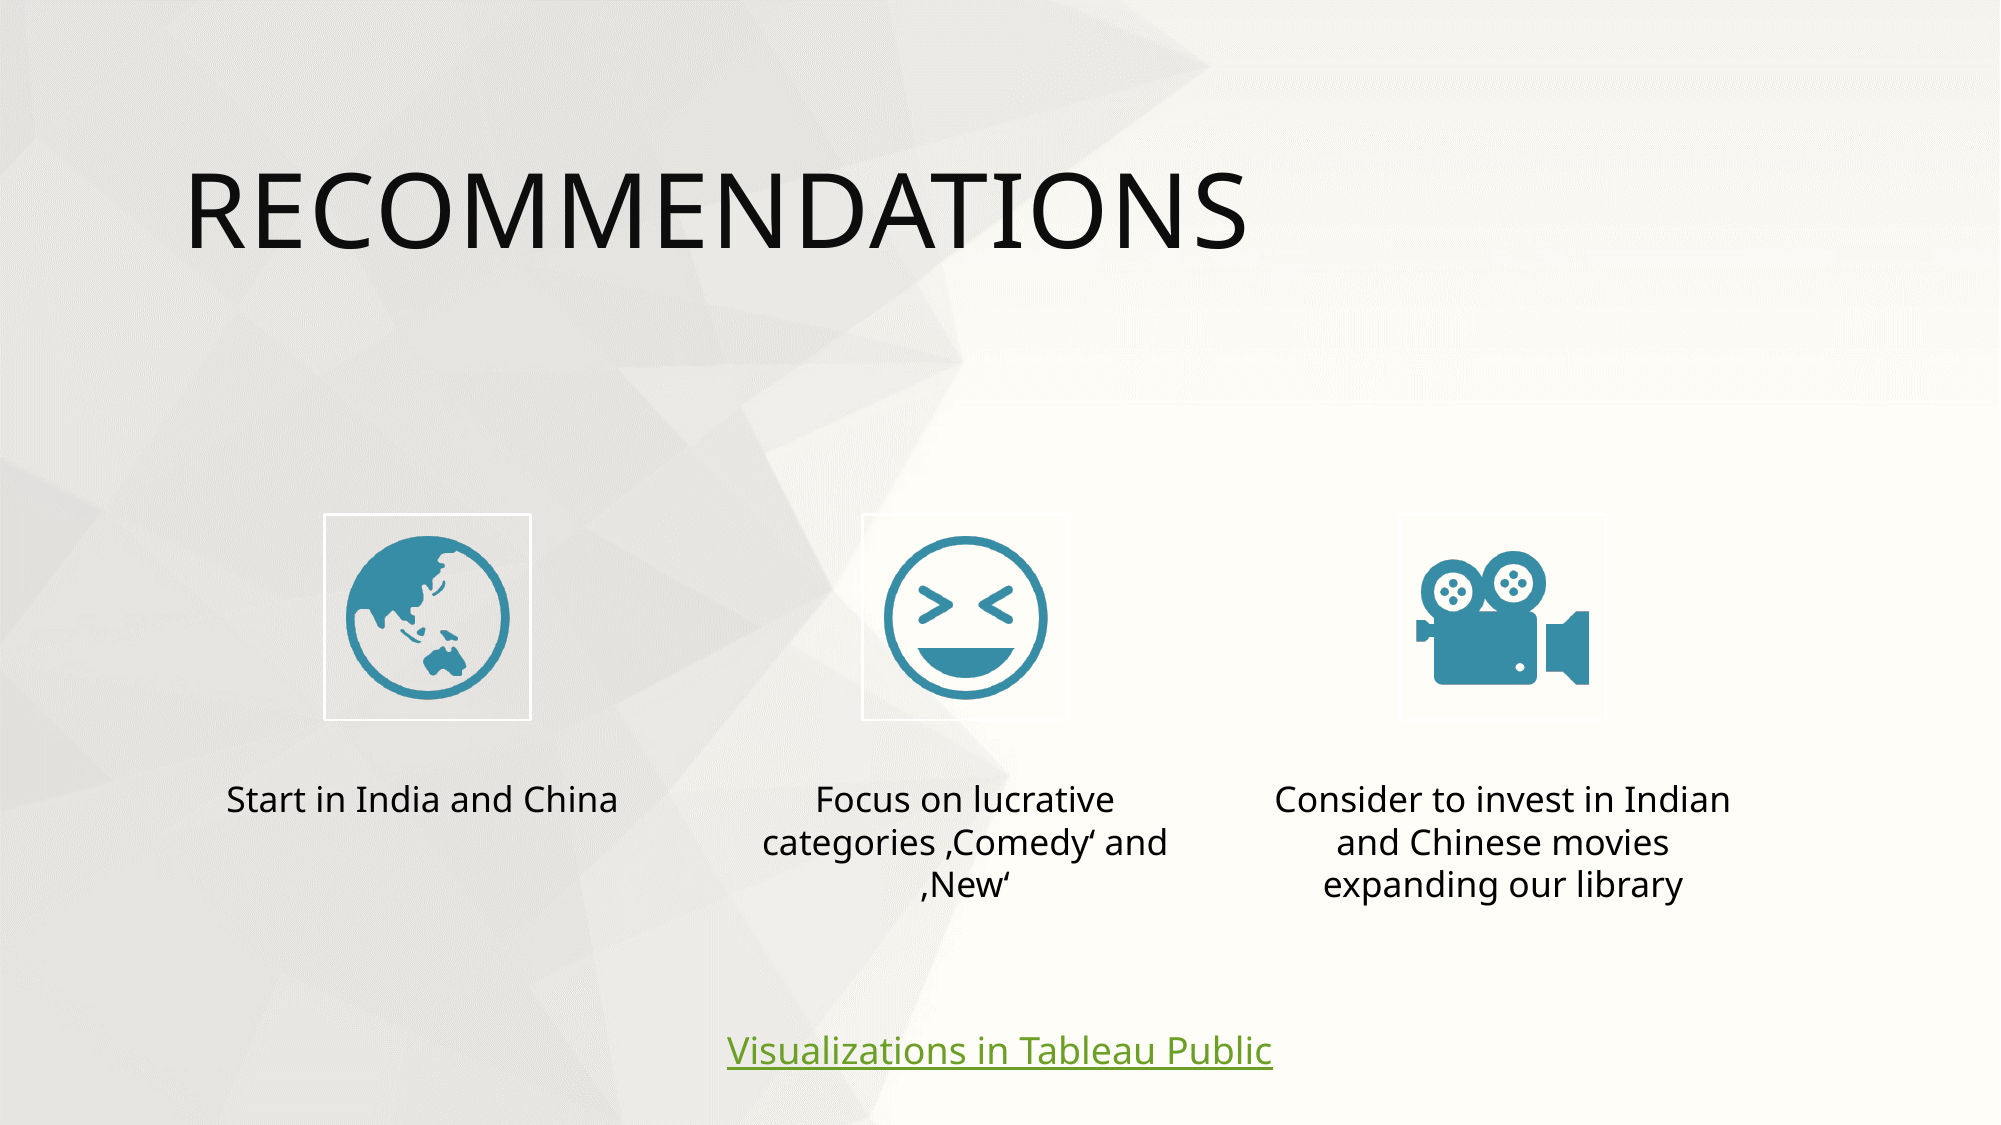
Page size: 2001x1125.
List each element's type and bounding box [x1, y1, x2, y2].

list [167, 374, 1763, 1036]
picture [0, 0, 2000, 1125]
